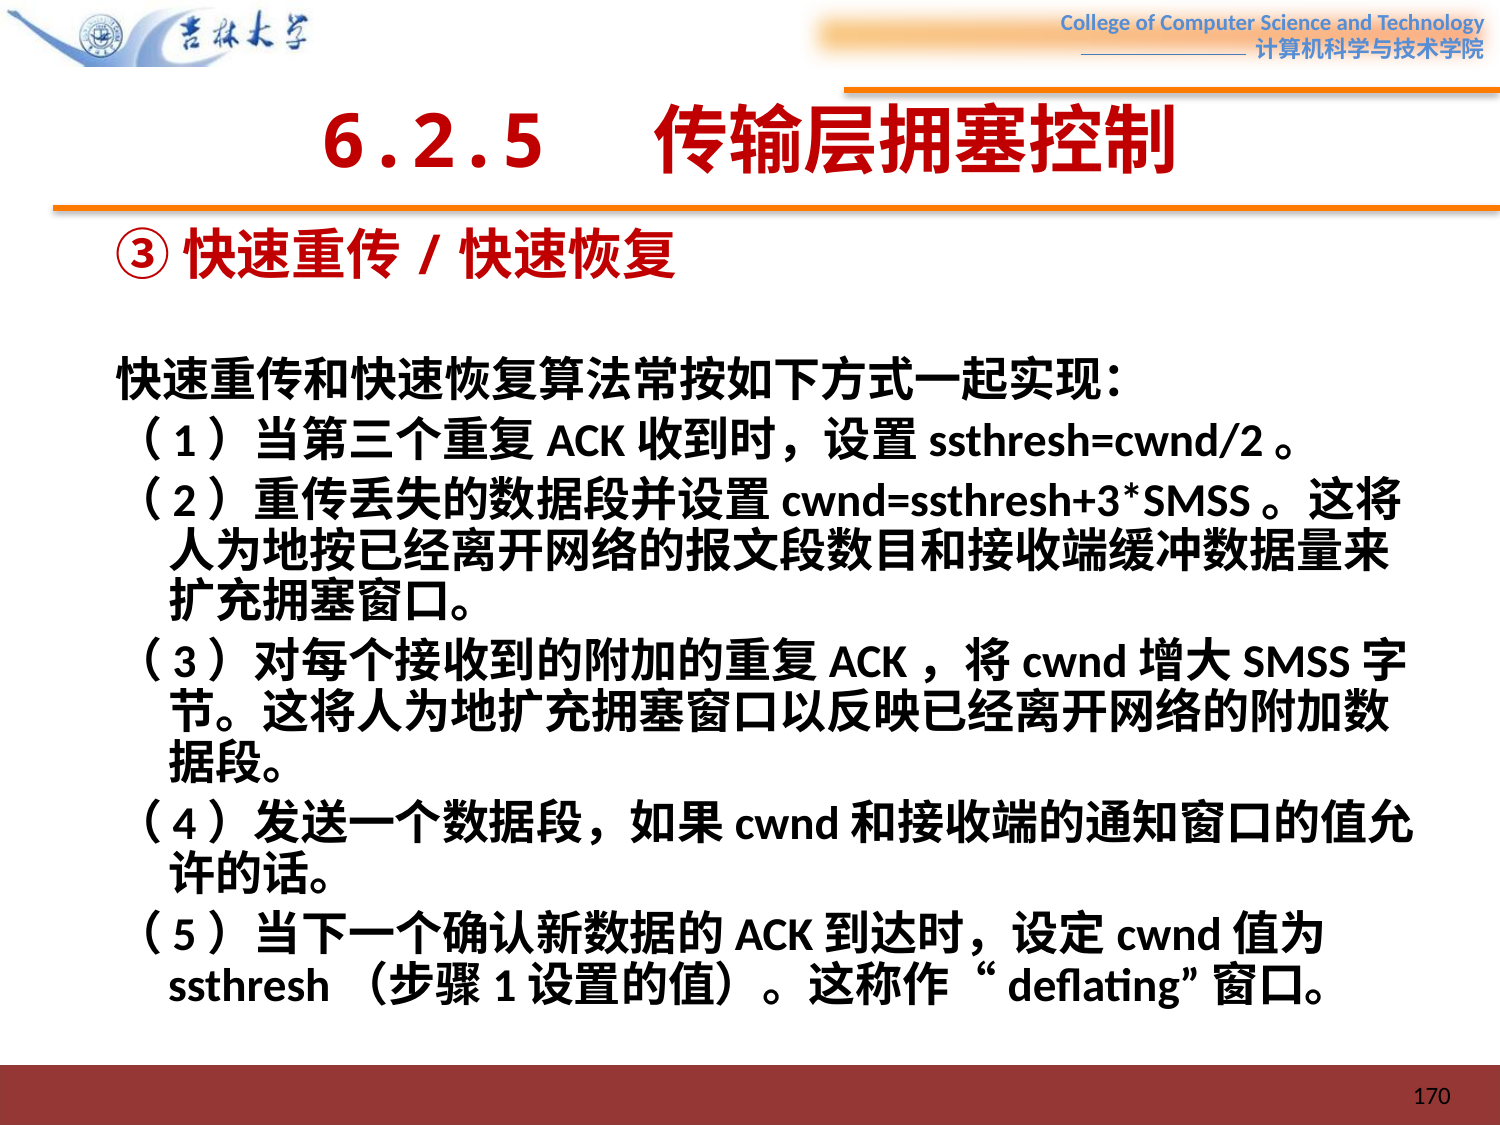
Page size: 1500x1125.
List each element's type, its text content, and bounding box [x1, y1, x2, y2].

footer [0, 1063, 1500, 1125]
text_box 6.2.5 传输层拥塞控制 [74, 89, 1425, 185]
picture [0, 0, 314, 68]
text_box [799, 0, 1500, 71]
text_box ③快速重传/快速恢复 快速重传和快速恢复算法常按如下方式一起实现： （1）当第三个重复ACK收到时，设置ssthresh=cwnd/2。 （2）重传丢失的数据段并设置cwnd=ssthresh+3*SMSS。这将人为地按已经离开网络的报文段数目和接收端缓冲数据量来扩充拥塞窗口。 （3）对每个接收到的附加的重复ACK，将cwnd增大SMSS字节。这将人为地扩充拥塞窗口以反映已经离开网络的附加数据段。 （4）发送一个数据段，如果cwnd和接收端的通知窗口的值允许的话。 （5）当下一个确认新数据的ACK到达时，设定cwnd值为ssthresh（步骤1设置的值）。这称作“deflating”窗口。 [100, 219, 1438, 1024]
text_box 170 [1116, 1065, 1467, 1125]
